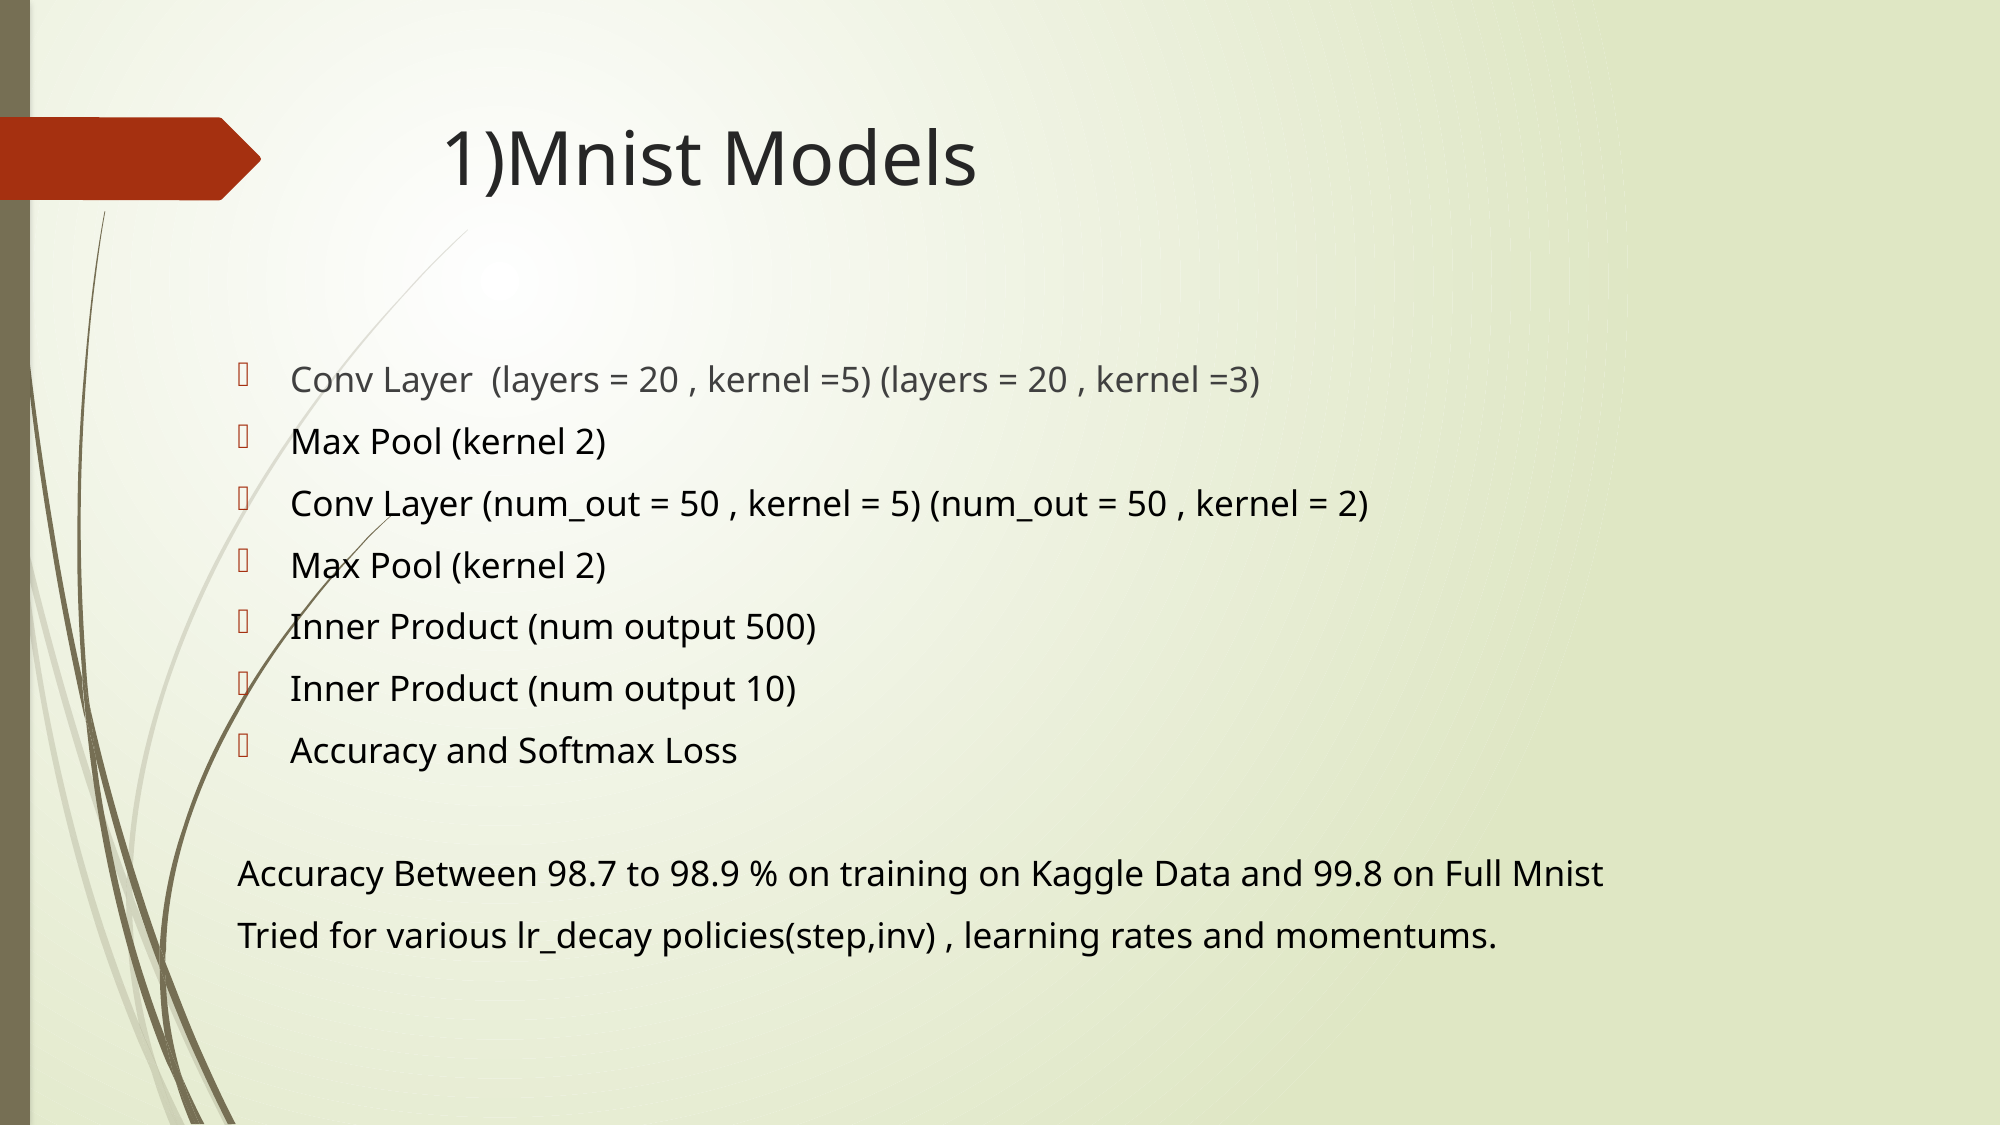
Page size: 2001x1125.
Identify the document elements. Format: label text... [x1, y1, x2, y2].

title 1)Mnist Models [425, 102, 1888, 313]
list Conv Layer (layers = 20 , kernel =5) (layers = 20 , kernel =3) Max Pool (kernel 2) Conv Layer (num_out = 50 , kernel = 5) (num_out = 50 , kernel = 2) Max Pool (kernel 2) Inner Product (num output 500) Inner Product (num output 10) Accuracy and Softmax Loss Accuracy Between 98.7 to 98.9 % on training on Kaggle Data and 99.8 on Full Mnist Tried for various lr_decay policies(step,inv) , learning rates and momentums. [222, 350, 1888, 970]
